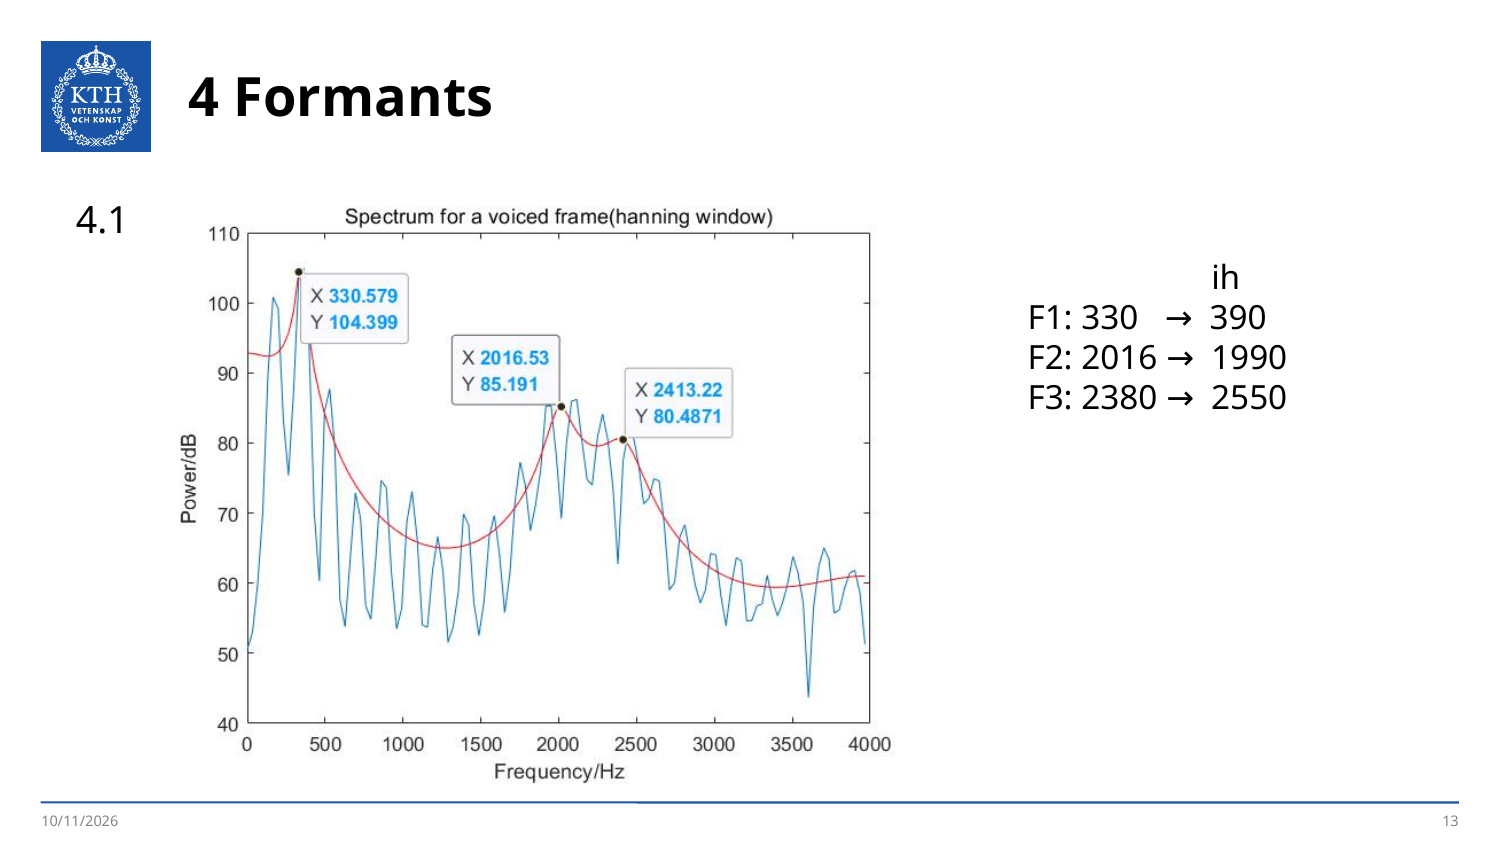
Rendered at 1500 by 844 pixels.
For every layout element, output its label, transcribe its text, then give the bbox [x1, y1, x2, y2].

text_box 4 Formants [173, 41, 1413, 152]
text_box [41, 811, 379, 831]
picture [143, 188, 946, 791]
text_box [1121, 811, 1459, 831]
text_box ih F1: 330 → 390 F2: 2016 → 1990 F3: 2380 → 2550 [1012, 248, 1340, 424]
text_box 4.1 [61, 188, 141, 249]
